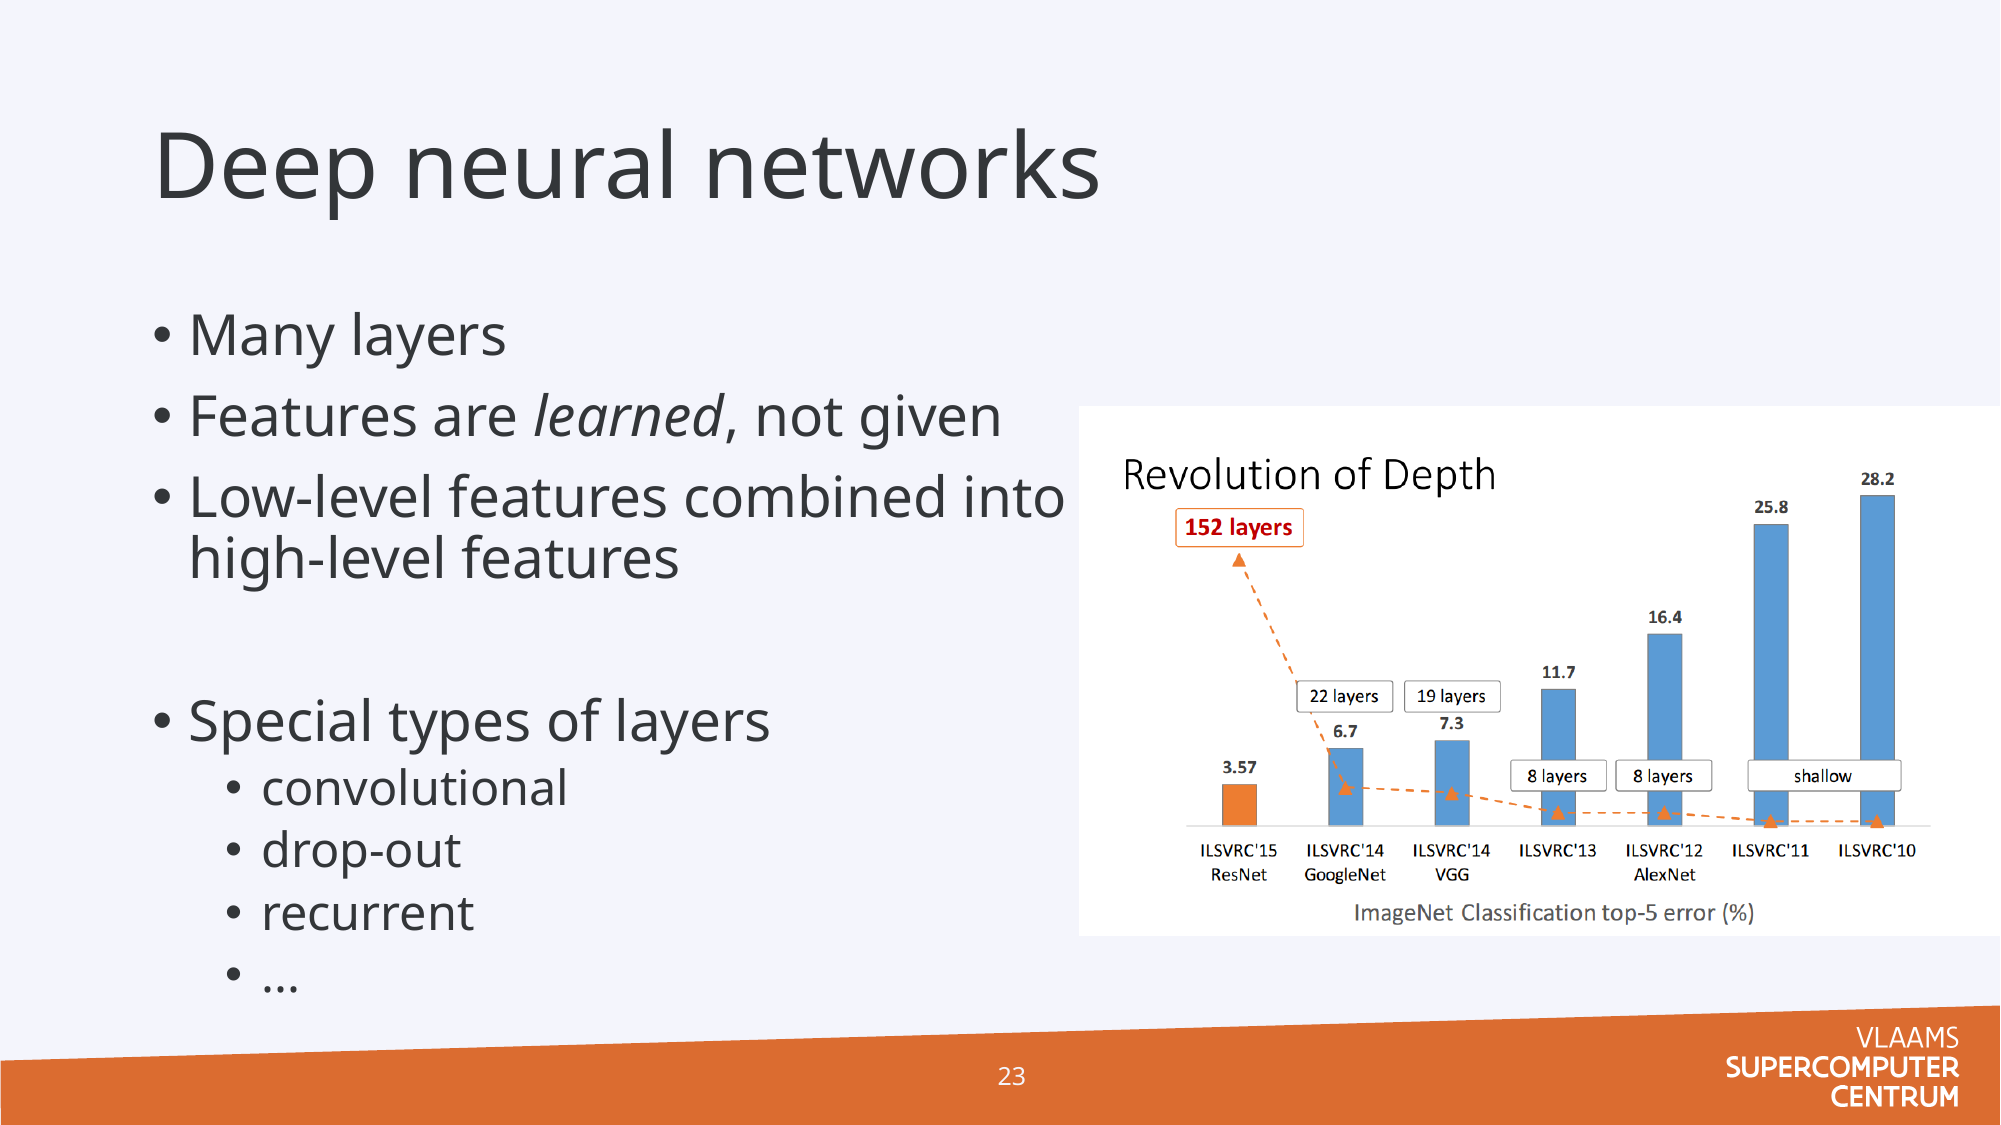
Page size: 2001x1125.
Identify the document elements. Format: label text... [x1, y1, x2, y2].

slide_number 23 [958, 1047, 1042, 1108]
title Deep neural networks [137, 59, 1863, 278]
list Many layers Features are learned, not given Low-level features combined into high-level features Special types of layers convolutional drop-out recurrent ... [137, 299, 1863, 1014]
picture [1079, 406, 2000, 936]
picture [1725, 1021, 1960, 1117]
